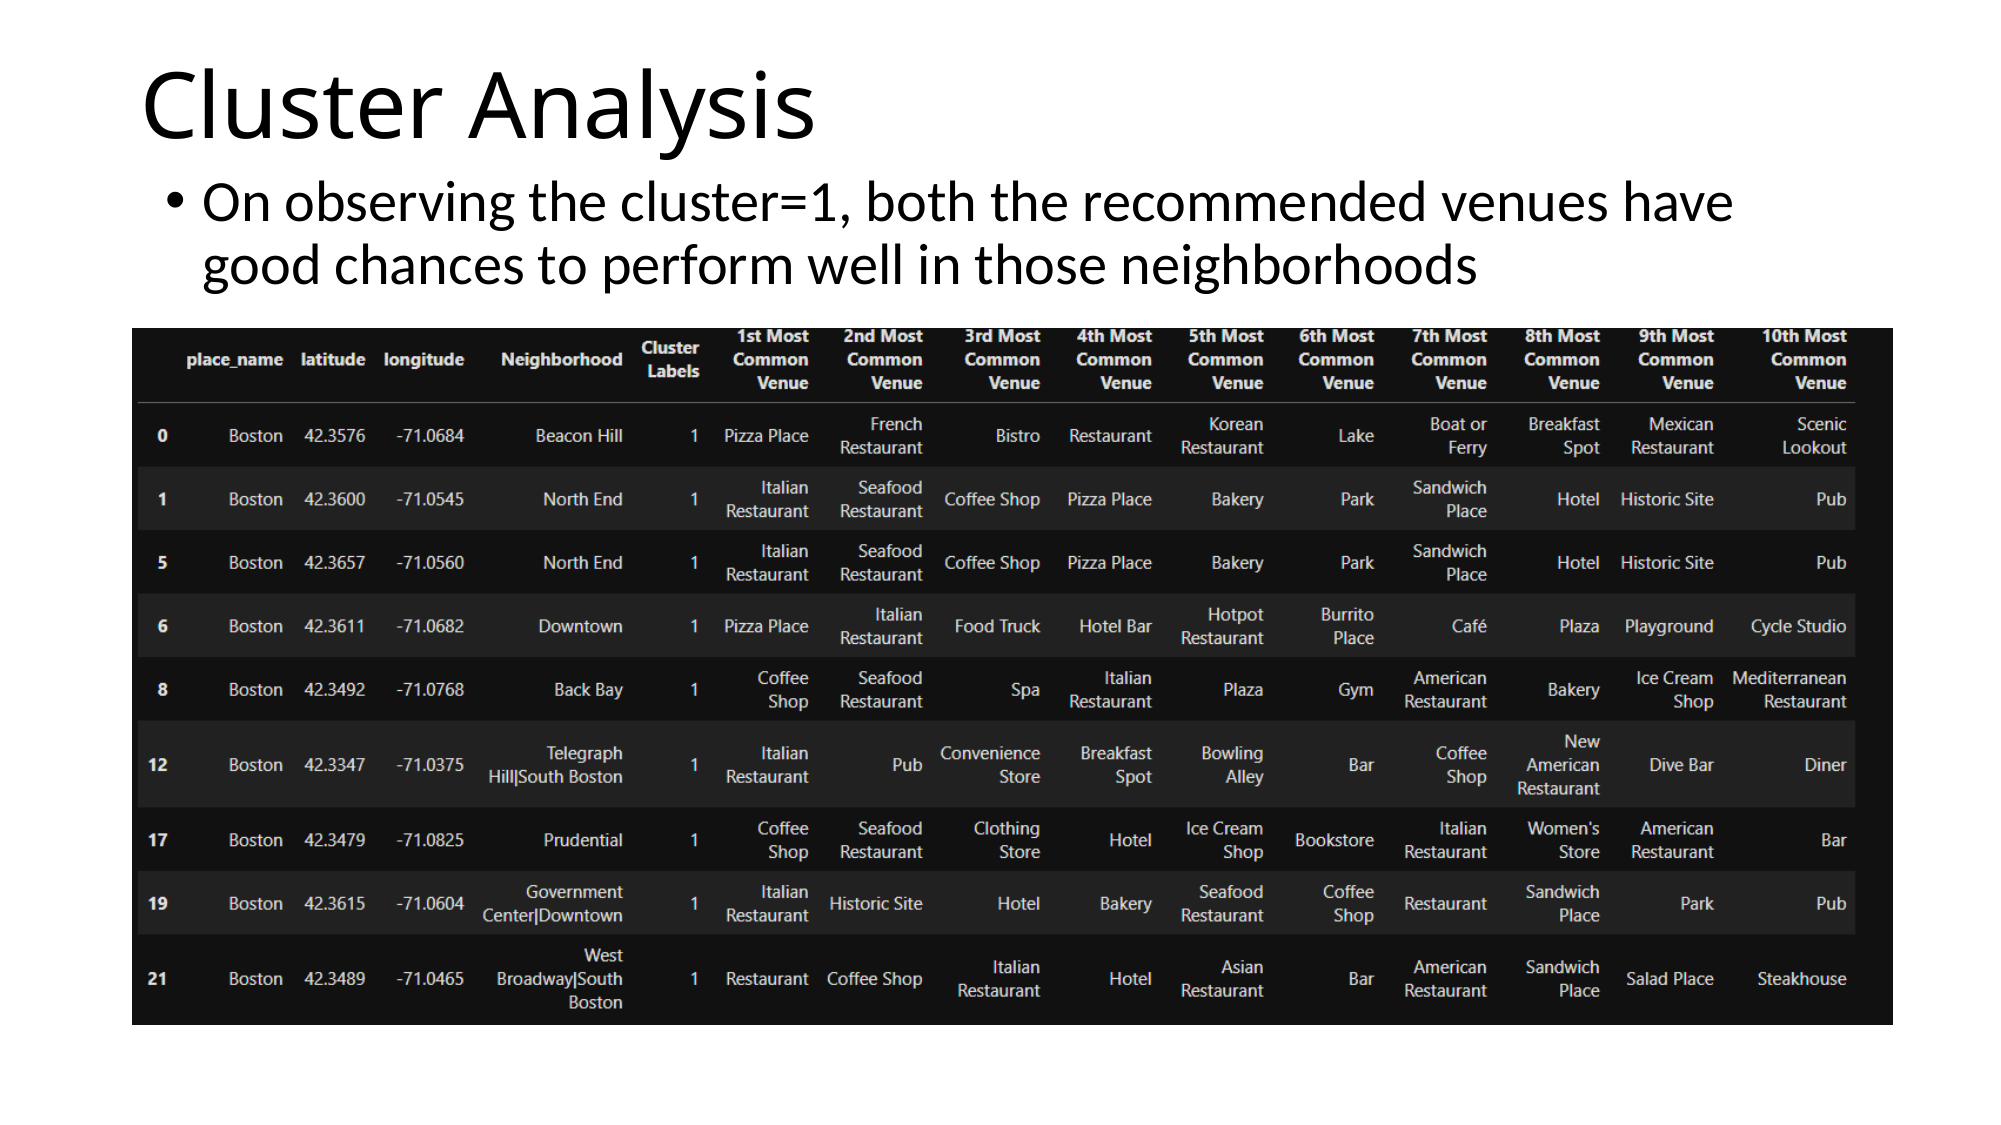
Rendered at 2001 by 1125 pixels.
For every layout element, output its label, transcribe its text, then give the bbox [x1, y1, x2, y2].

picture [132, 328, 1893, 1025]
title Cluster Analysis [125, 0, 1850, 218]
list On observing the cluster=1, both the recommended venues have good chances to perform well in those neighborhoods [150, 163, 1875, 328]
